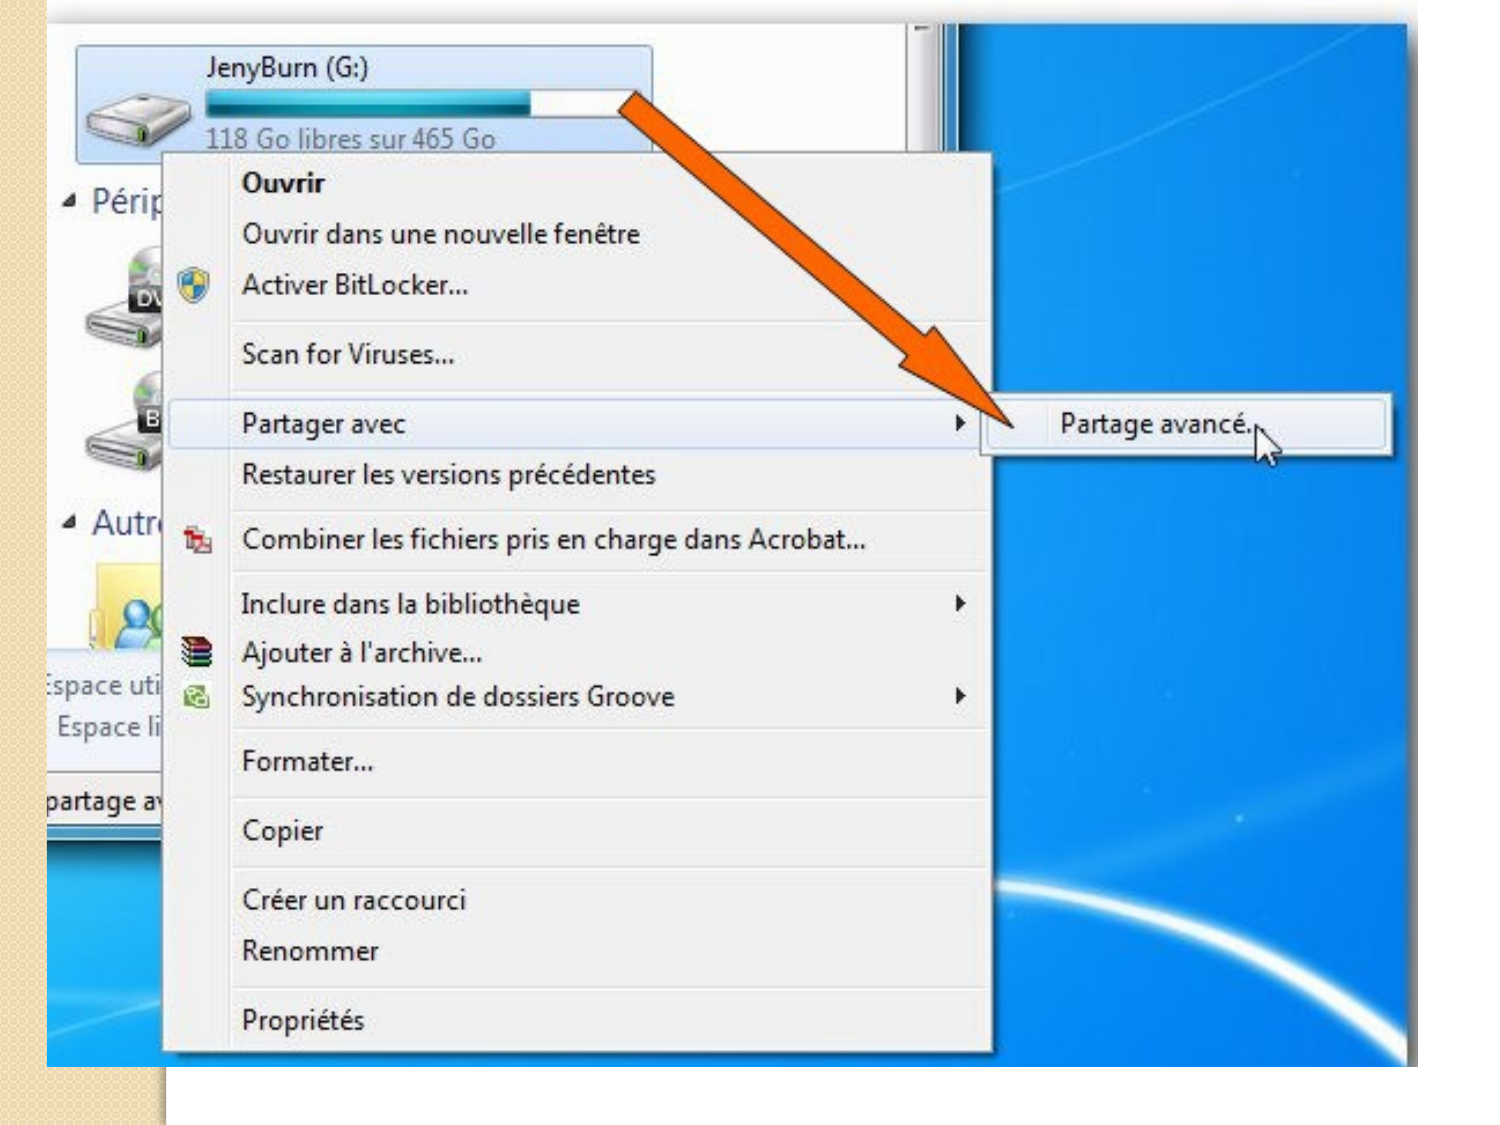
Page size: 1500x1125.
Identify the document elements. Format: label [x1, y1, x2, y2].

picture [46, 0, 1419, 1067]
